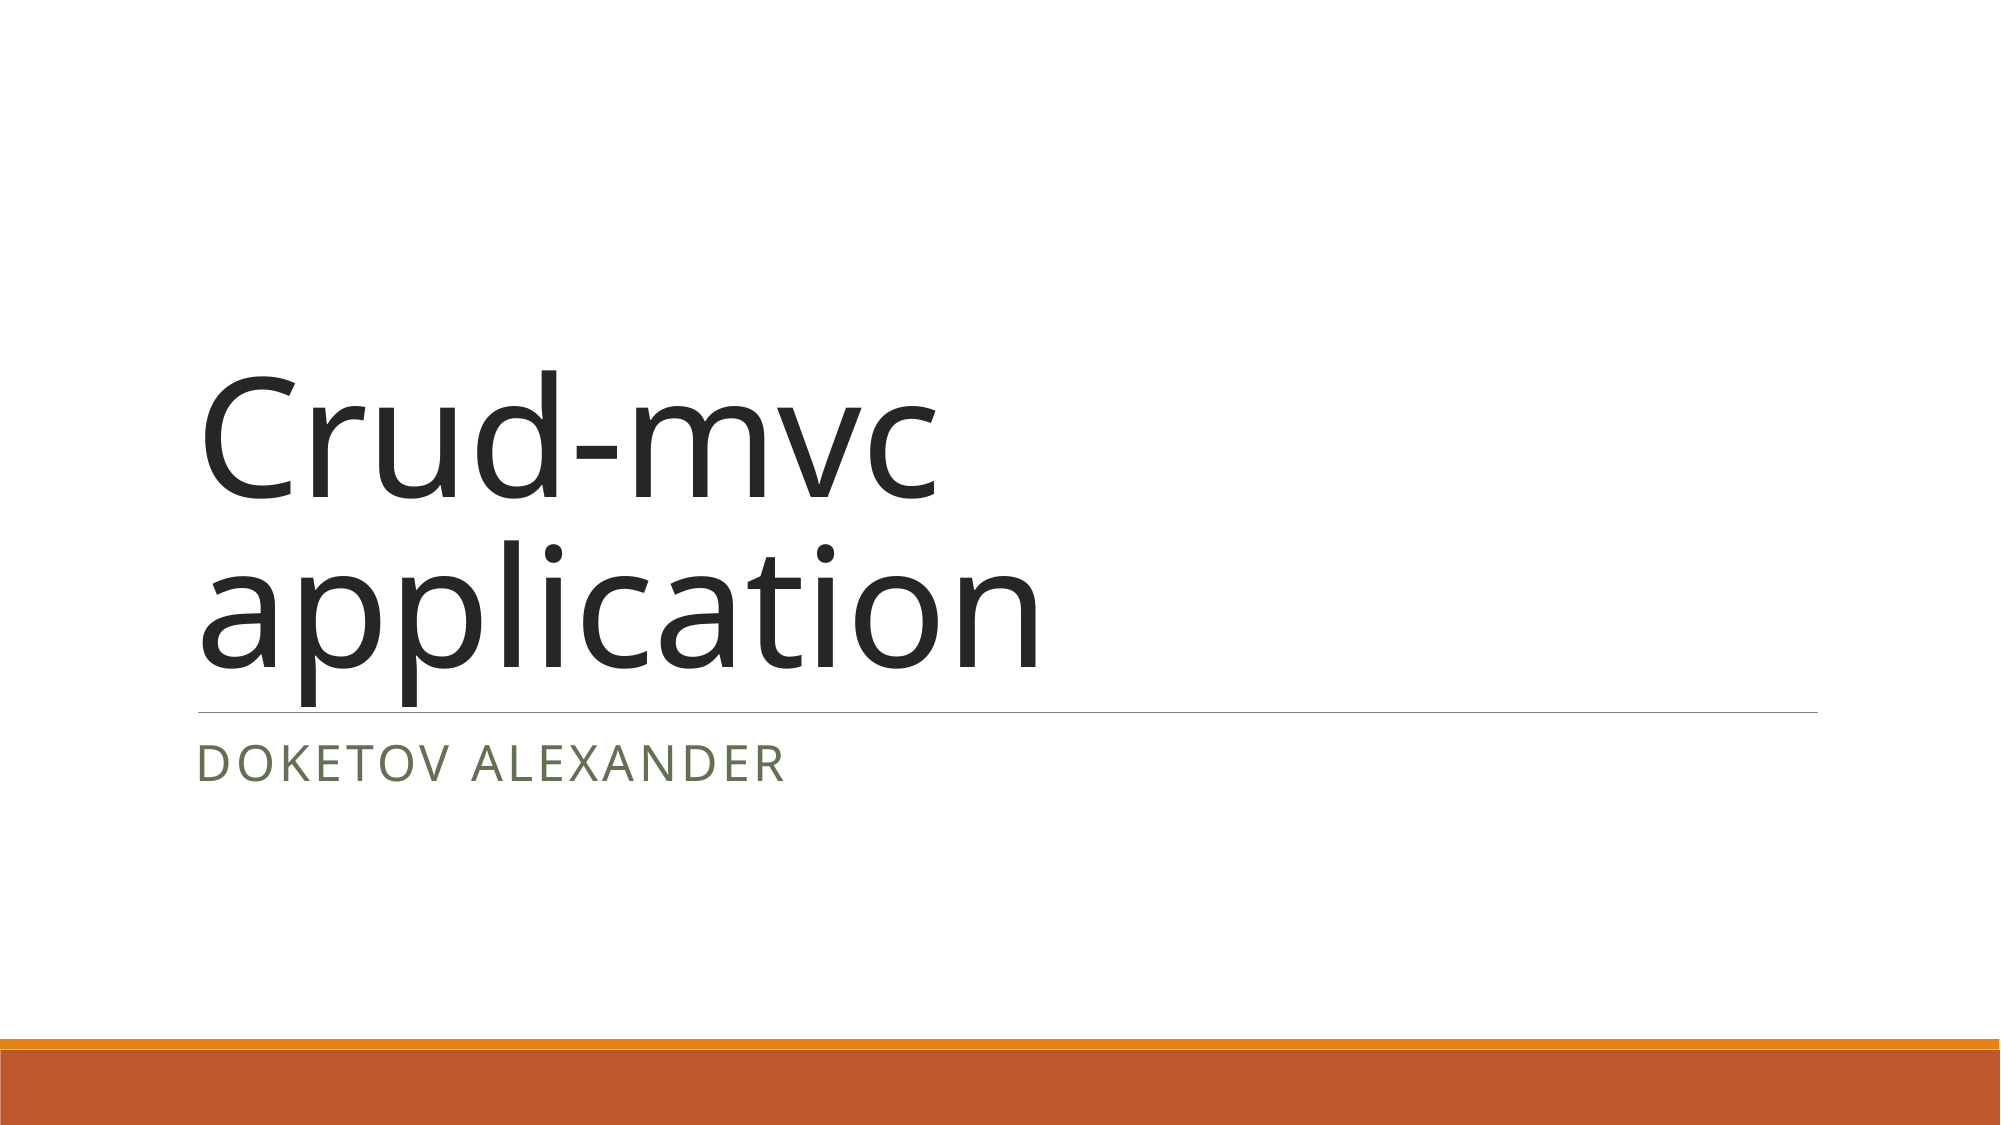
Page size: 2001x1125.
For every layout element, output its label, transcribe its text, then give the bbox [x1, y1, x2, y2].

title Crud-mvc application [180, 124, 1830, 710]
subtitle Doketov alexander [180, 730, 1831, 919]
